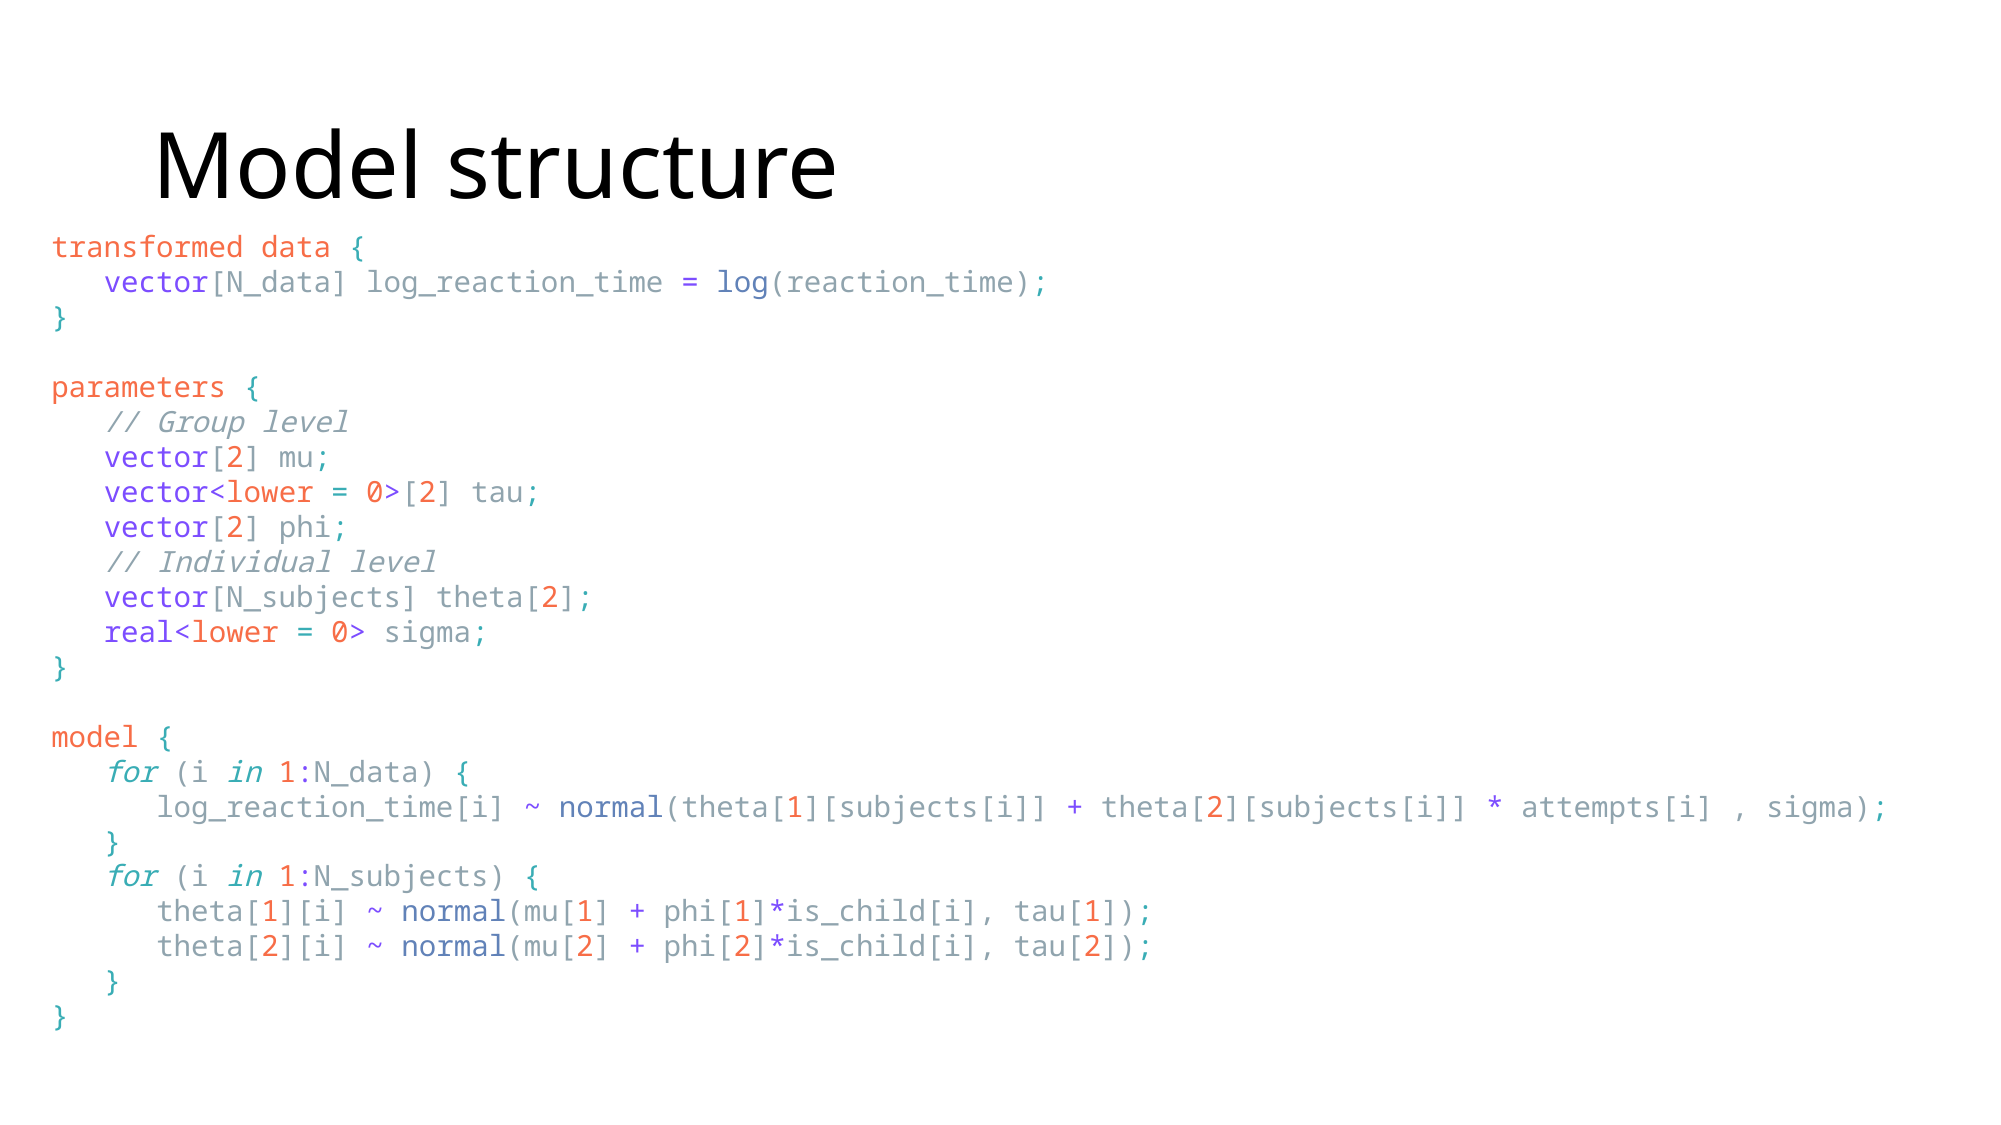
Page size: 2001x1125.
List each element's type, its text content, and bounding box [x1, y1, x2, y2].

text_box transformed data { vector[N_data] log_reaction_time = log(reaction_time); } parameters { // Group level vector[2] mu; vector<lower = 0>[2] tau; vector[2] phi; // Individual level vector[N_subjects] theta[2]; real<lower = 0> sigma; } model { for (i in 1:N_data) { log_reaction_time[i] ~ normal(theta[1][subjects[i]] + theta[2][subjects[i]] * attempts[i] , sigma); } for (i in 1:N_subjects) { theta[1][i] ~ normal(mu[1] + phi[1]*is_child[i], tau[1]); theta[2][i] ~ normal(mu[2] + phi[2]*is_child[i], tau[2]); } } [36, 221, 1965, 1040]
title Model structure [137, 59, 1863, 221]
